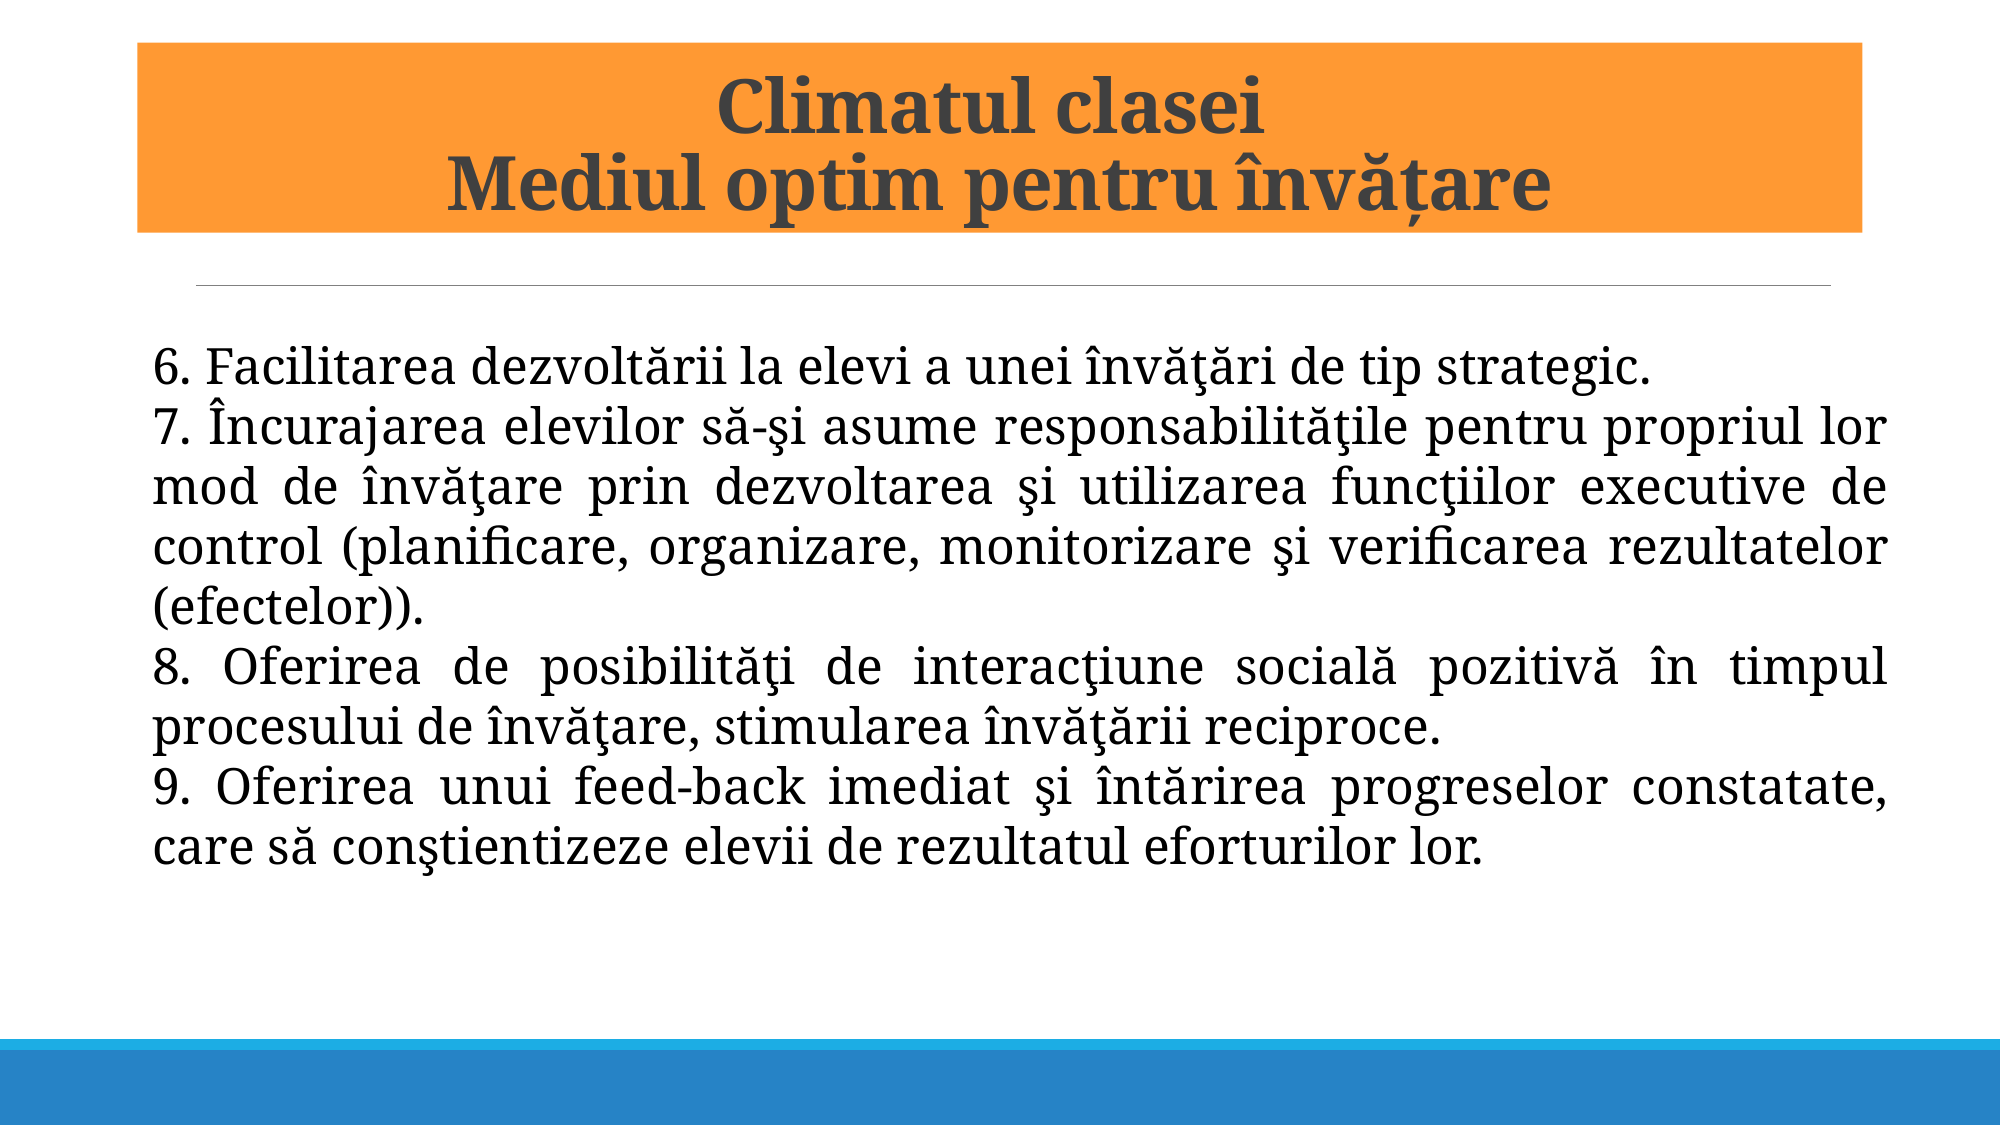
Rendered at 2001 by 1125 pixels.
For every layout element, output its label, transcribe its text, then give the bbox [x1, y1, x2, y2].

text_box 6. Facilitarea dezvoltării la elevi a unei învăţări de tip strategic. 7. Încurajarea elevilor să-şi asume responsabilităţile pentru propriul lor mod de învăţare prin dezvoltarea şi utilizarea funcţiilor executive de control (planificare, organizare, monitorizare şi verificarea rezultatelor (efectelor)). 8. Oferirea de posibilităţi de interacţiune socială pozitivă în timpul procesului de învăţare, stimularea învăţării reciproce. 9. Oferirea unui feed-back imediat şi întărirea progreselor constatate, care să conştientizeze elevii de rezultatul eforturilor lor. [137, 326, 1904, 942]
title Climatul clasei Mediul optim pentru învățare [137, 42, 1863, 233]
